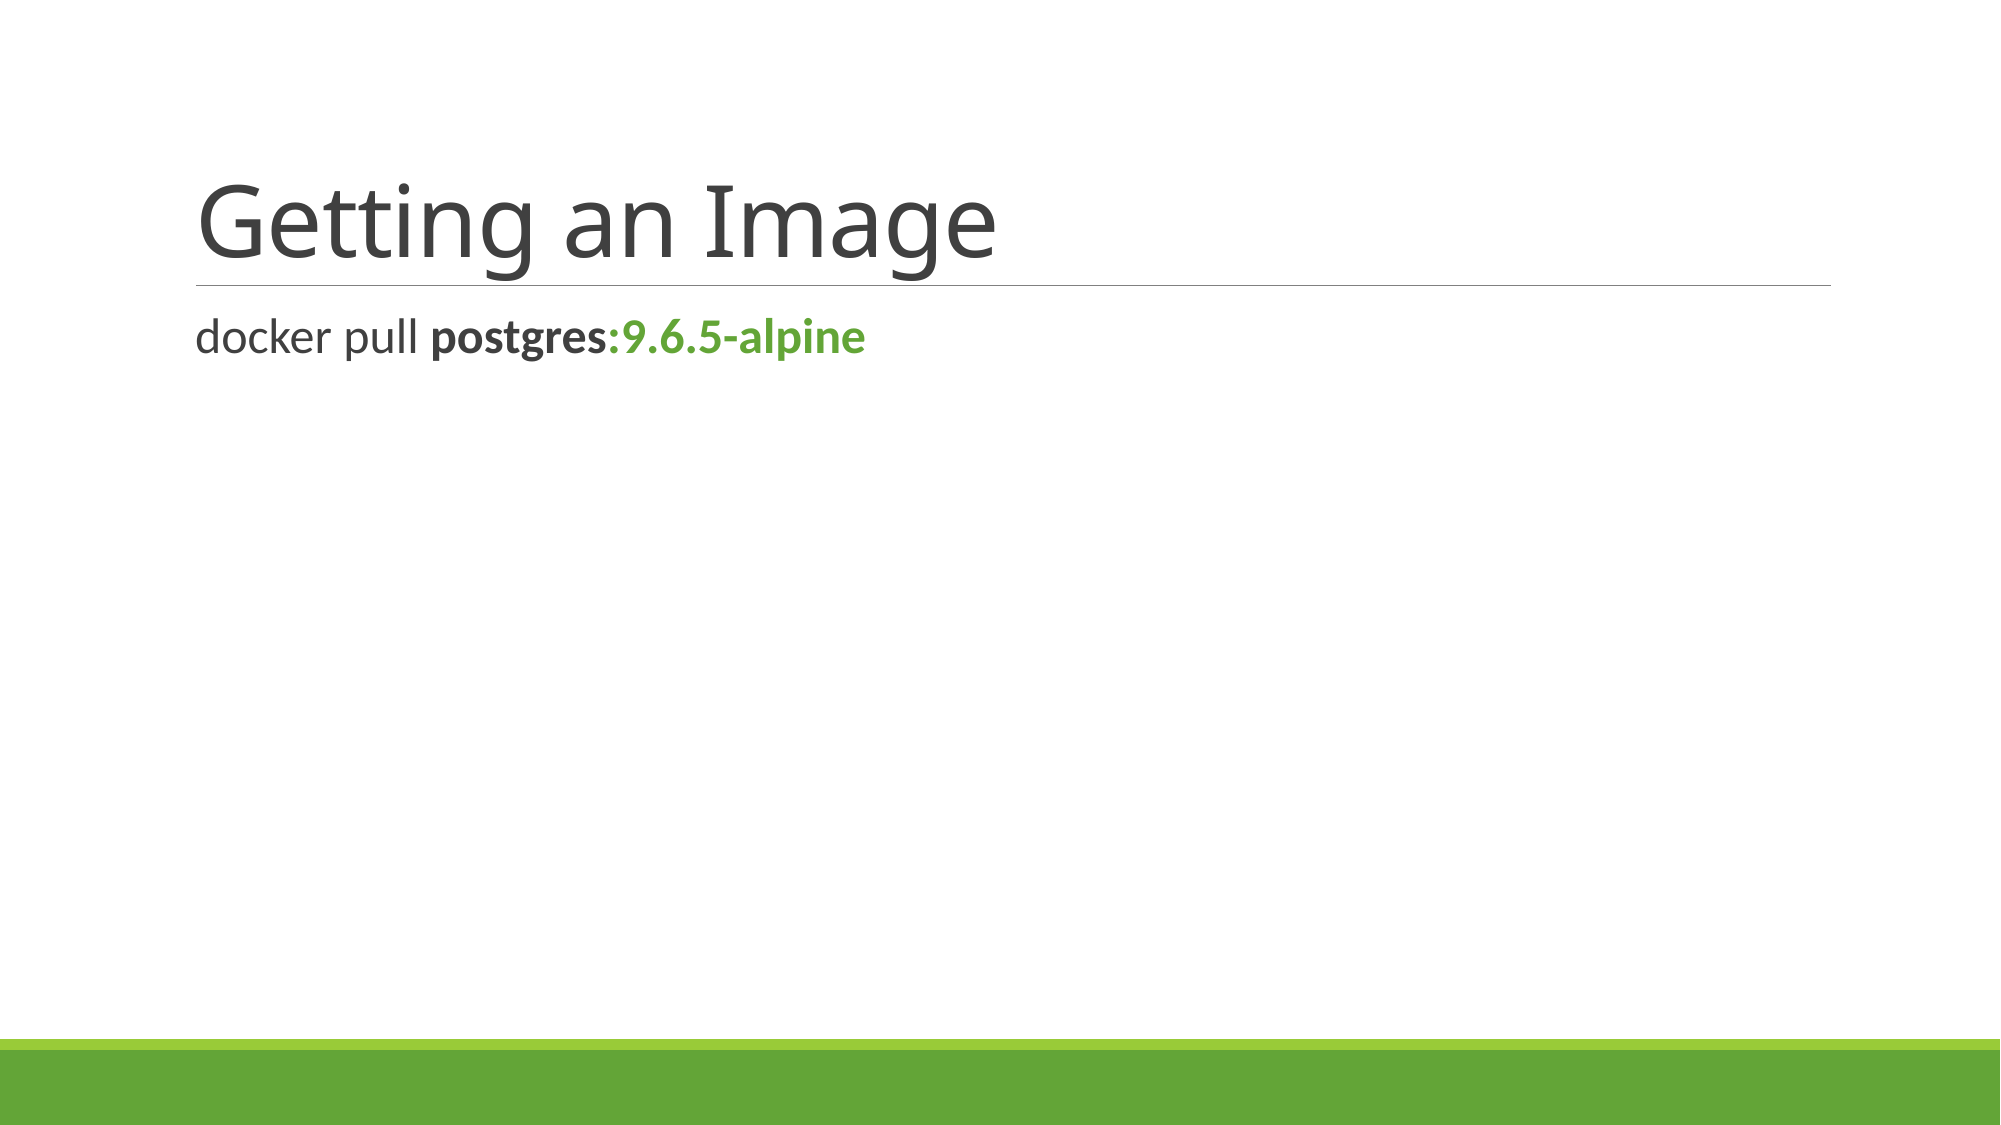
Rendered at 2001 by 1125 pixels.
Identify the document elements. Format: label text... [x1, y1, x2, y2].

list docker pull postgres:9.6.5-alpine [180, 302, 1830, 963]
title Getting an Image [180, 47, 1830, 285]
